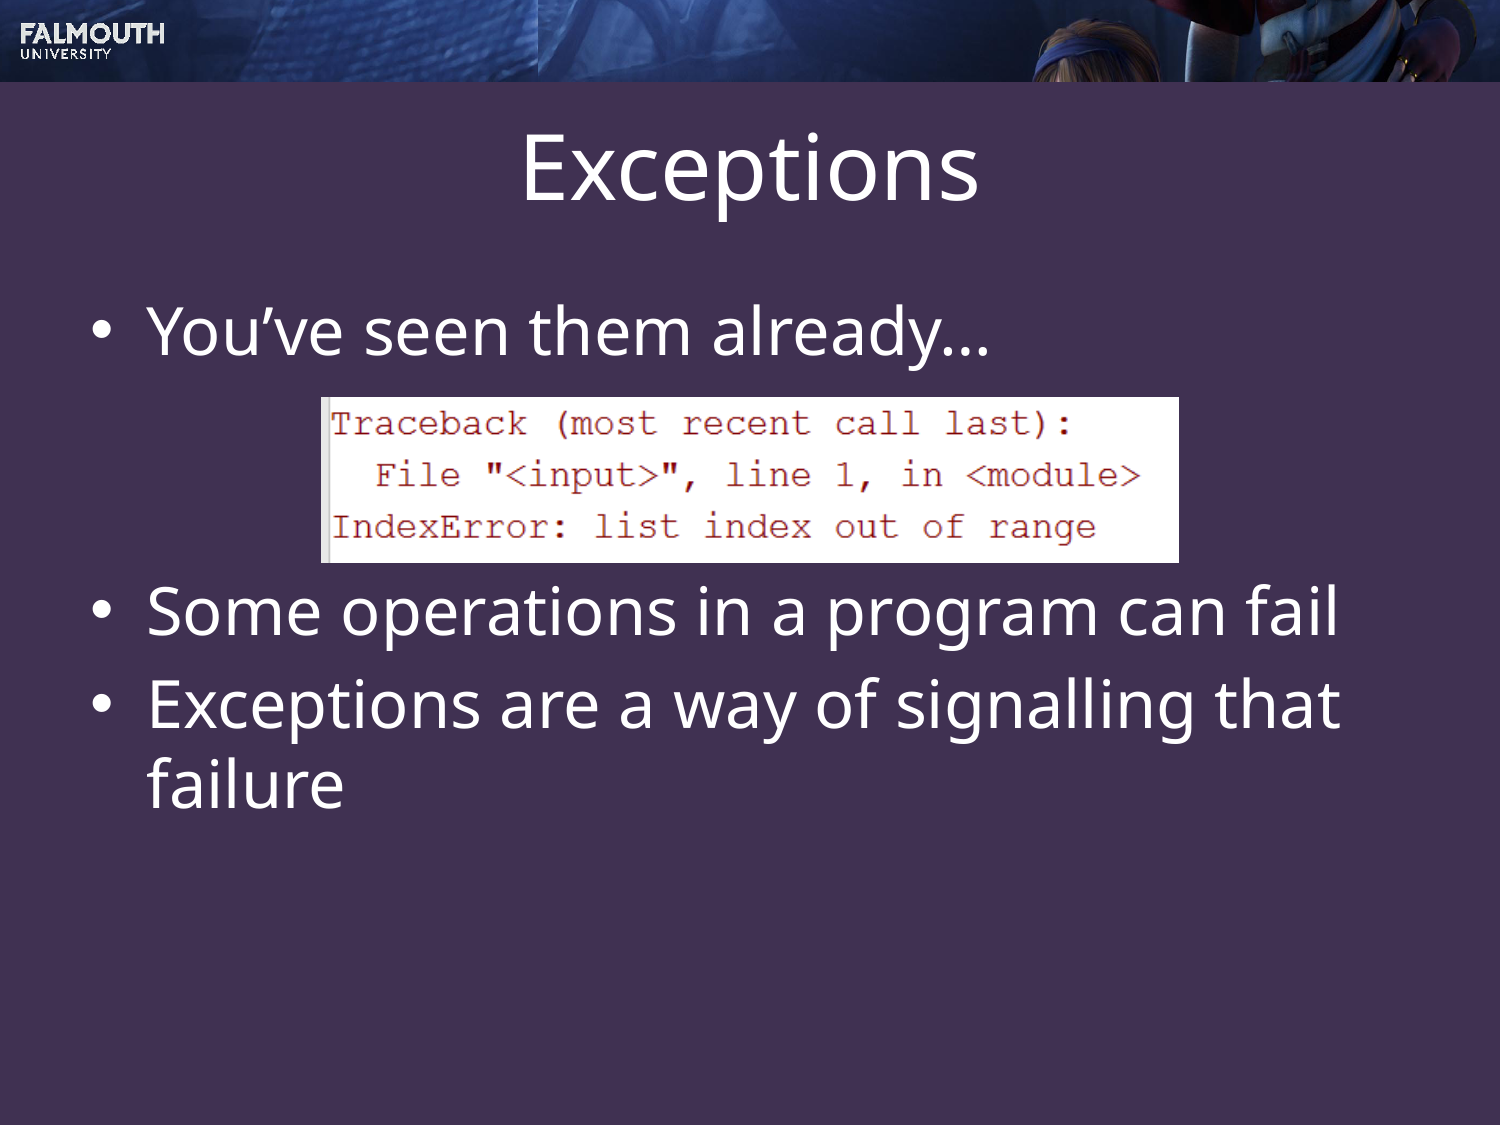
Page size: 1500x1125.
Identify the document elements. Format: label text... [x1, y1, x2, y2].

picture [321, 396, 1179, 564]
title Exceptions [75, 70, 1425, 258]
picture [0, 0, 1500, 82]
list You’ve seen them already… Some operations in a program can fail Exceptions are a way of signalling that failure [75, 281, 1425, 1024]
